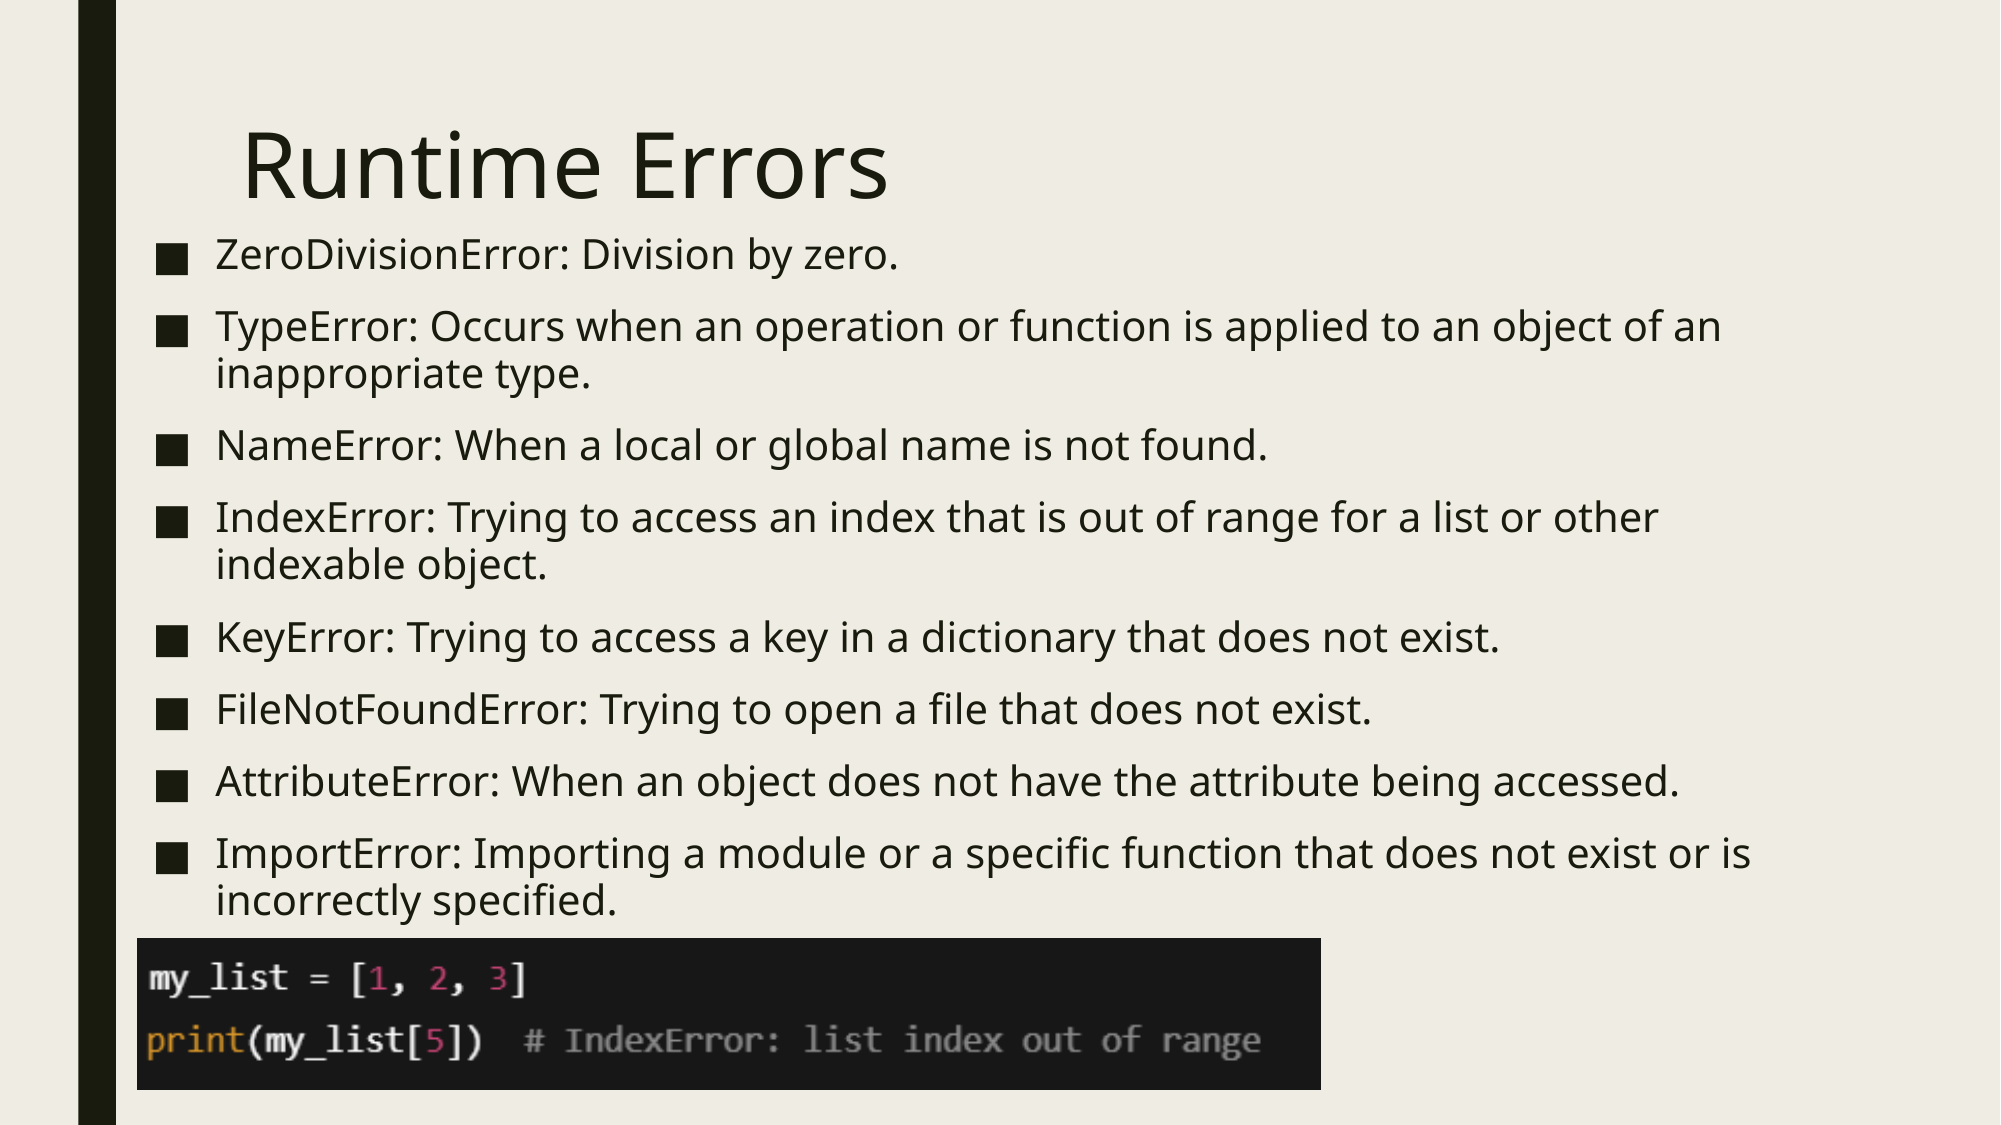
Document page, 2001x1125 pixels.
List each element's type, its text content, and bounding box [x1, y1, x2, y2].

list ZeroDivisionError: Division by zero. TypeError: Occurs when an operation or function is applied to an object of an inappropriate type. NameError: When a local or global name is not found. IndexError: Trying to access an index that is out of range for a list or other indexable object. KeyError: Trying to access a key in a dictionary that does not exist. FileNotFoundError: Trying to open a file that does not exist. AttributeError: When an object does not have the attribute being accessed. ImportError: Importing a module or a specific function that does not exist or is incorrectly specified. [137, 224, 1863, 939]
picture [137, 938, 1321, 1090]
title Runtime Errors [225, 112, 1800, 224]
